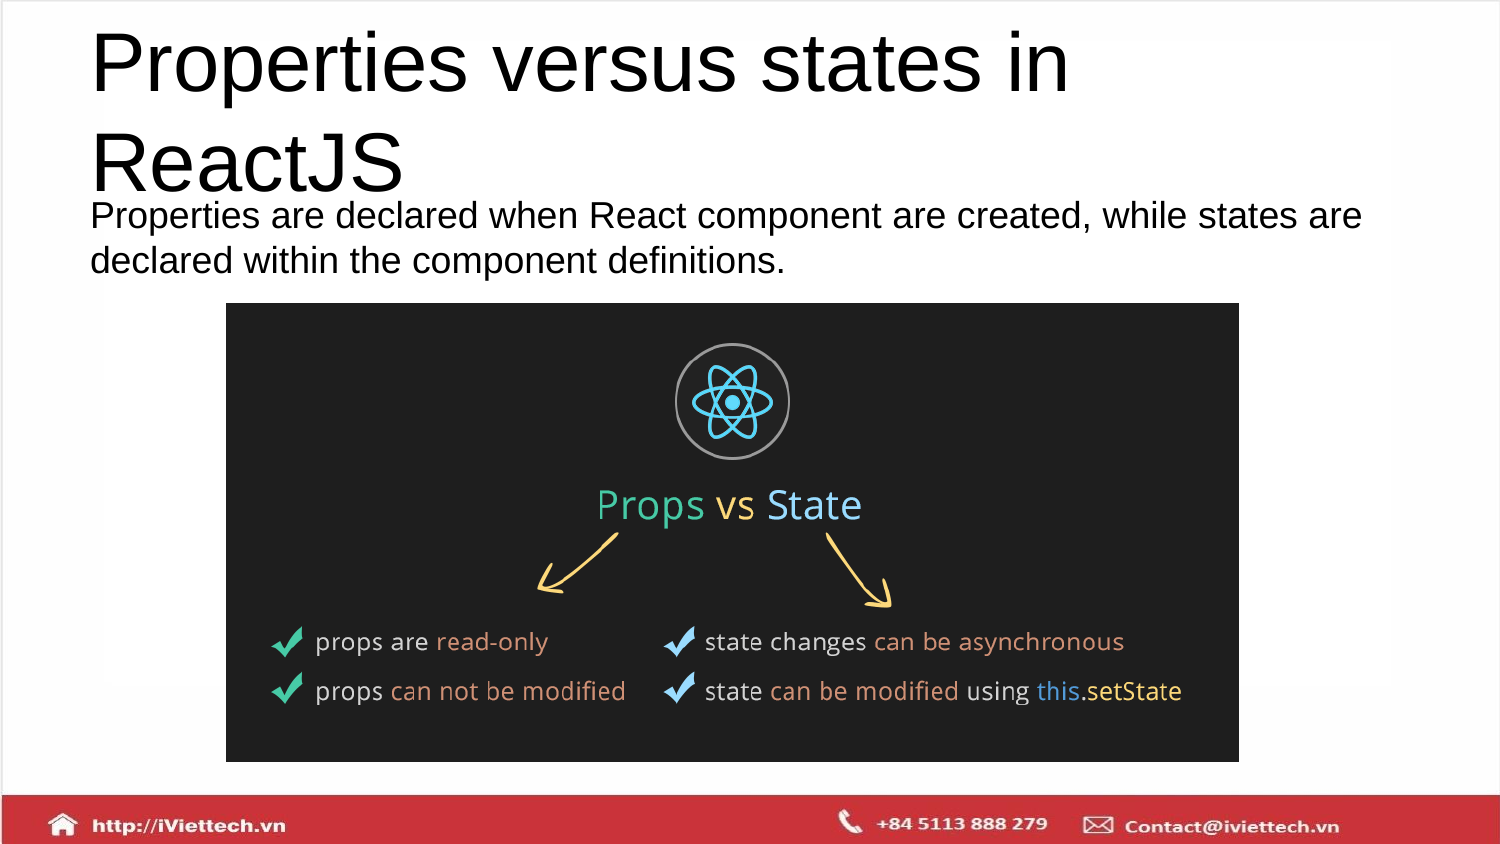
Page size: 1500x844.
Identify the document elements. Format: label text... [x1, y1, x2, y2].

list Properties are declared when React component are created, while states are declared within the component definitions. [75, 183, 1463, 741]
picture [0, 0, 1500, 844]
title Properties versus states in ReactJS [75, 37, 1425, 179]
